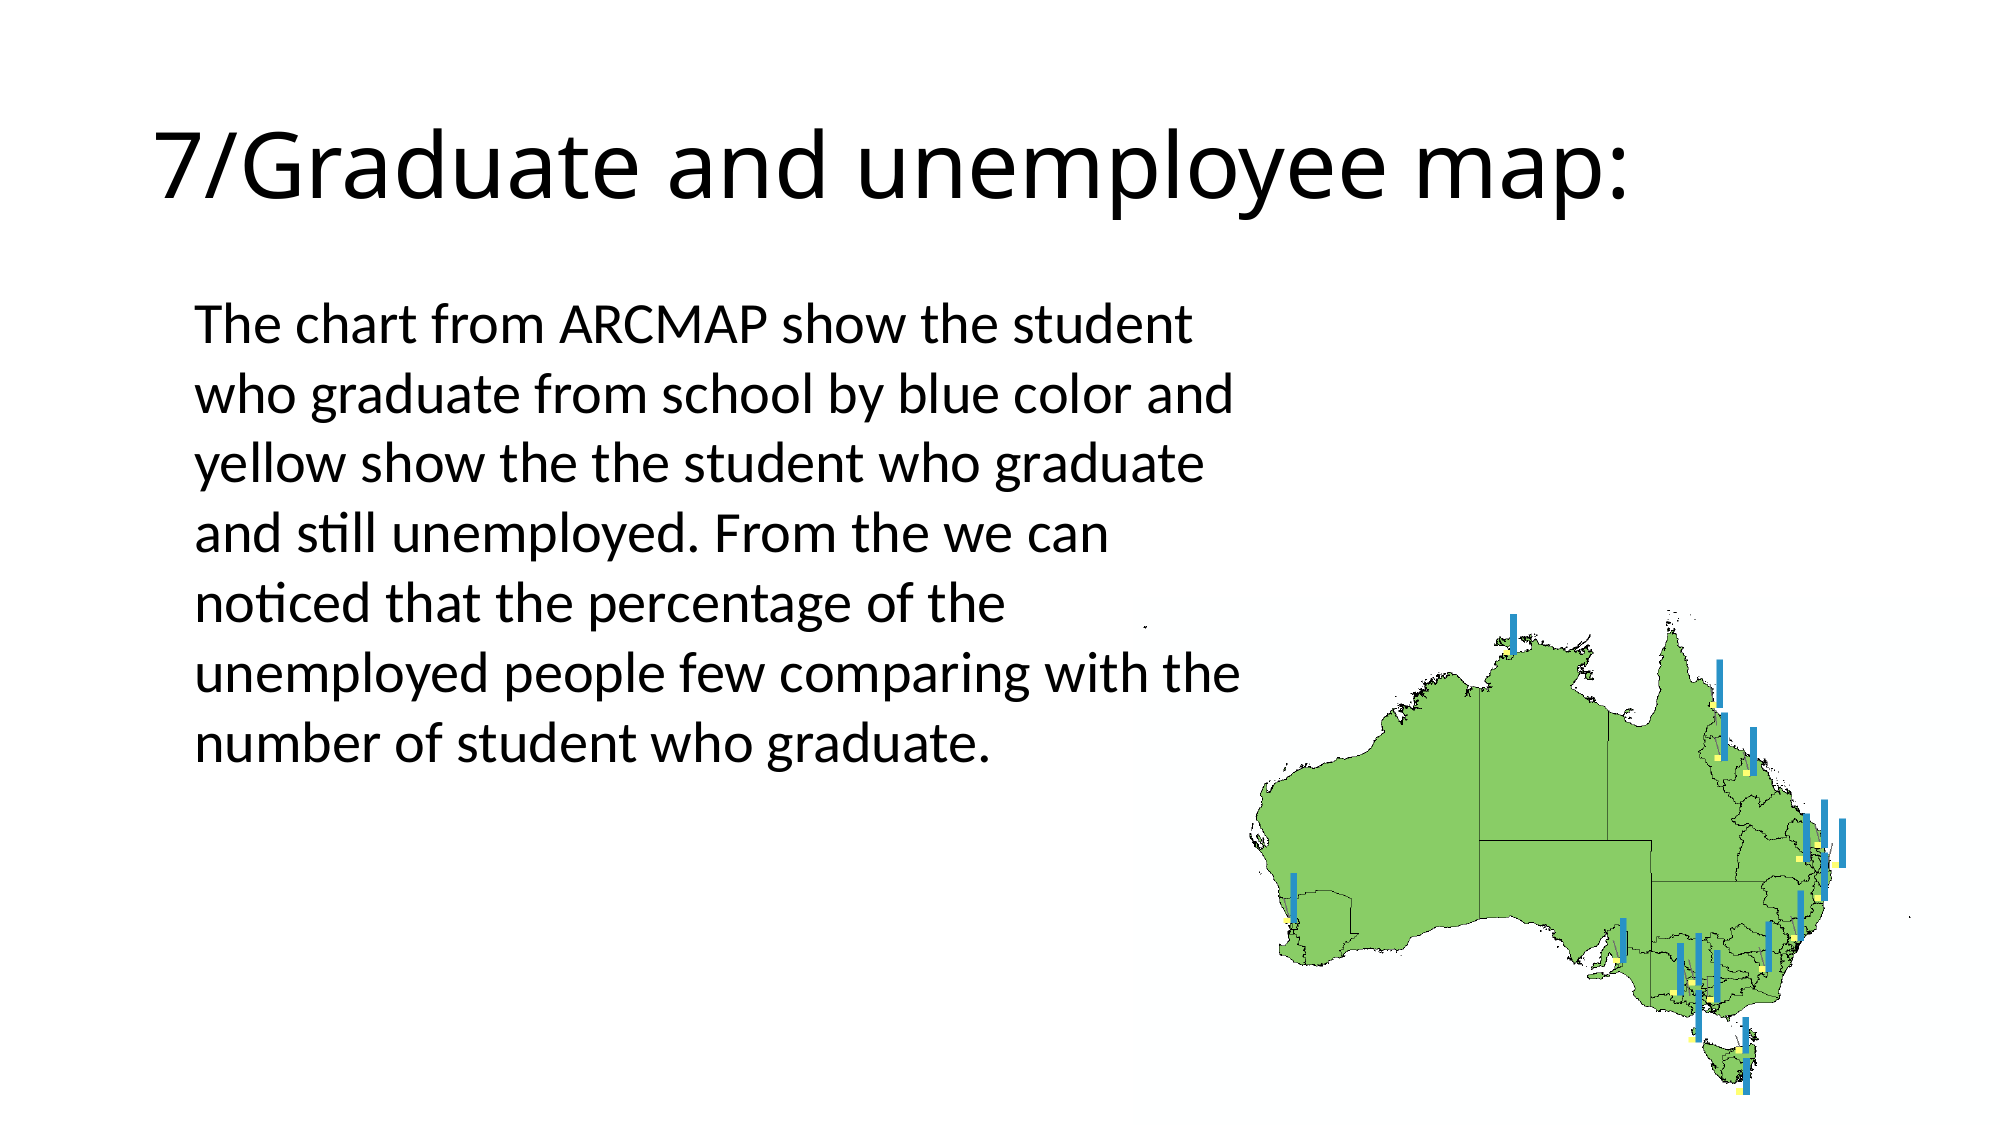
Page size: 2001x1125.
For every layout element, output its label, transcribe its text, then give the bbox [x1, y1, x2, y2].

title 7/Graduate and unemployee map: [137, 59, 1863, 278]
text_box The chart from ARCMAP show the student who graduate from school by blue color and yellow show the the student who graduate and still unemployed. From the we can noticed that the percentage of the unemployed people few comparing with the number of student who graduate. [179, 277, 1289, 782]
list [1133, 597, 2000, 1125]
